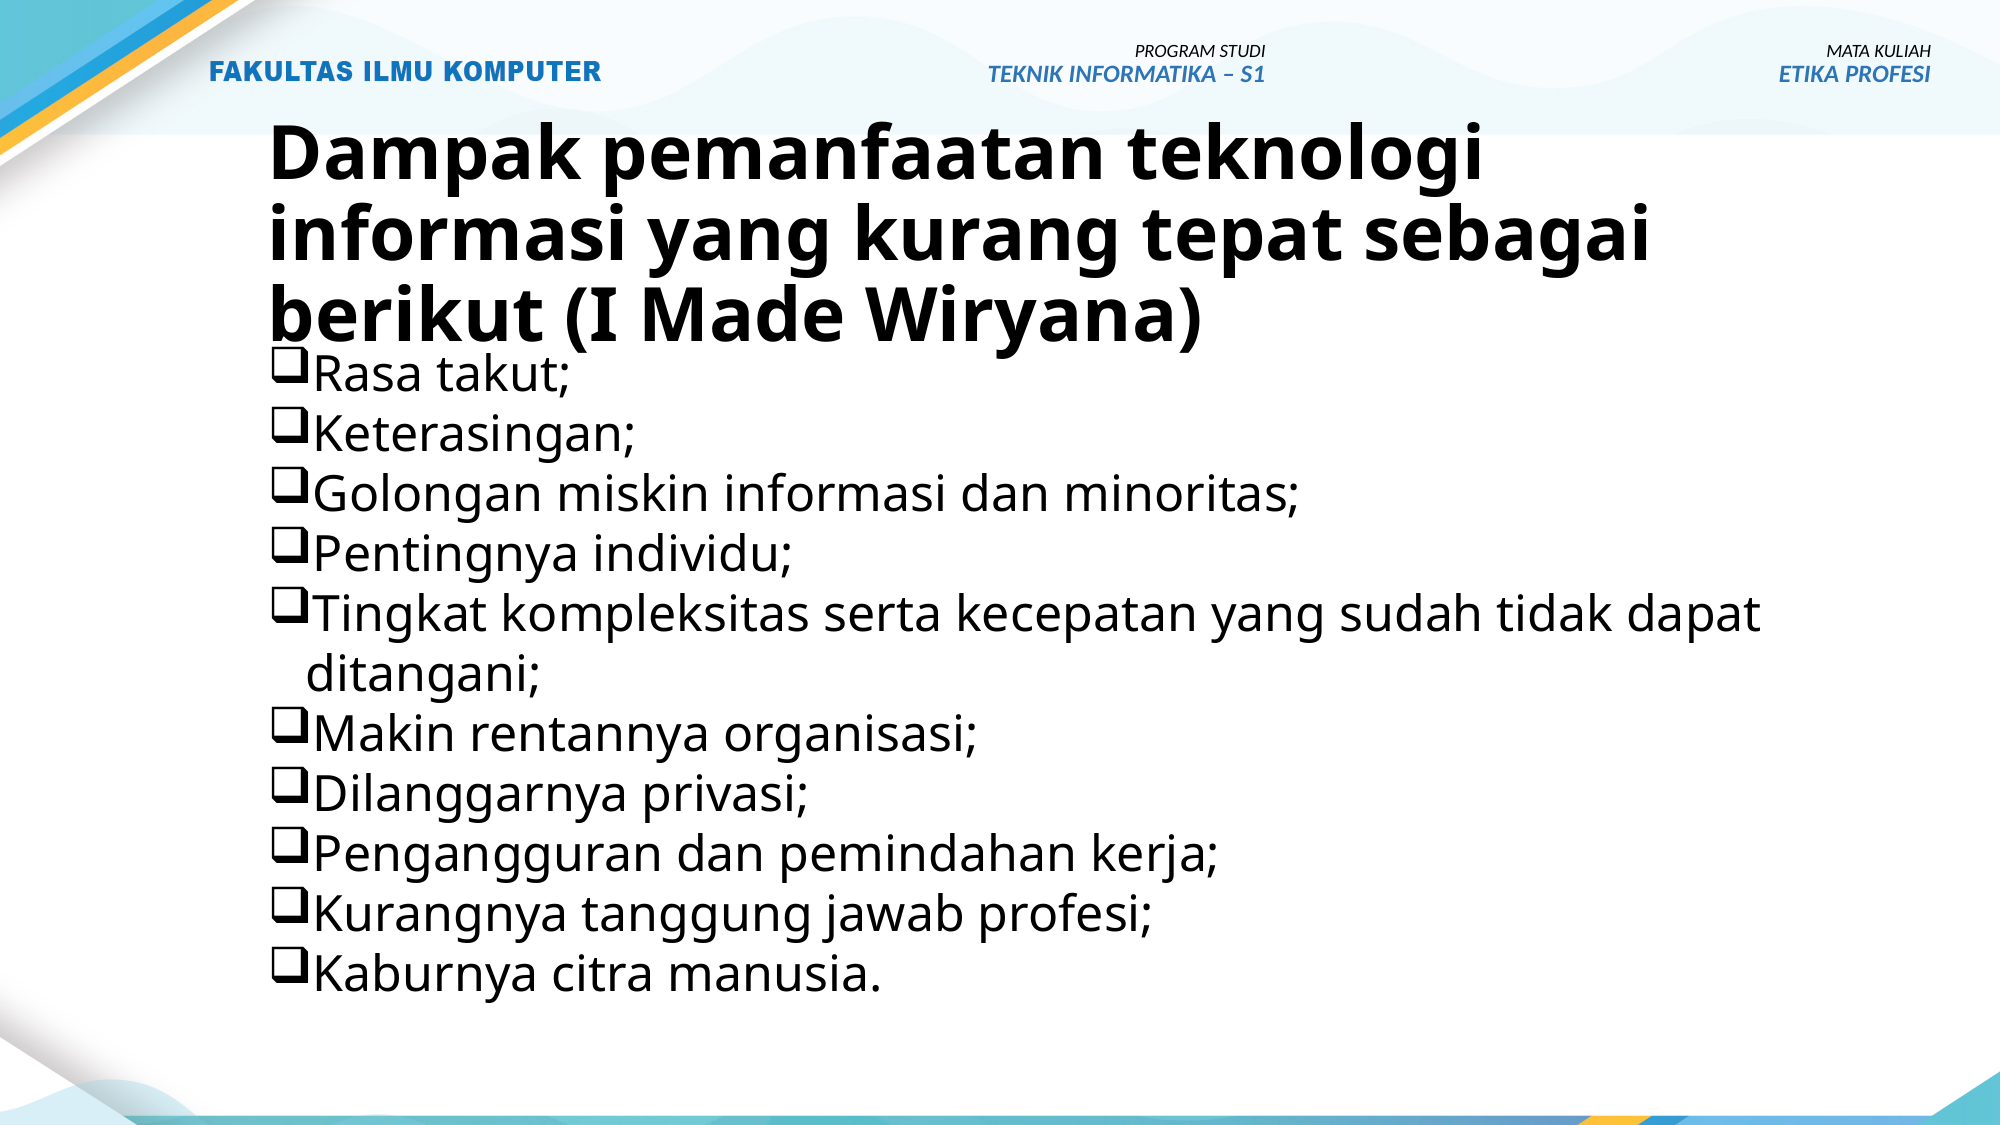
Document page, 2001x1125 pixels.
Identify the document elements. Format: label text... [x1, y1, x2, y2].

text_box MATA KULIAH ETIKA PROFESI [1569, 33, 1946, 118]
text_box PROGRAM STUDI TEKNIK INFORMATIKA – S1 [904, 33, 1281, 118]
title Dampak pemanfaatan teknologi informasi yang kurang tepat sebagai berikut (I Made Wiryana) [252, 170, 1852, 303]
list Rasa takut; Keterasingan; Golongan miskin informasi dan minoritas; Pentingnya individu; Tingkat kompleksitas serta kecepatan yang sudah tidak dapat ditangani; Makin rentannya organisasi; Dilanggarnya privasi; Pengangguran dan pemindahan kerja; Kurangnya tanggung jawab profesi; Kaburnya citra manusia. [252, 333, 1852, 822]
picture [0, 0, 2000, 1125]
